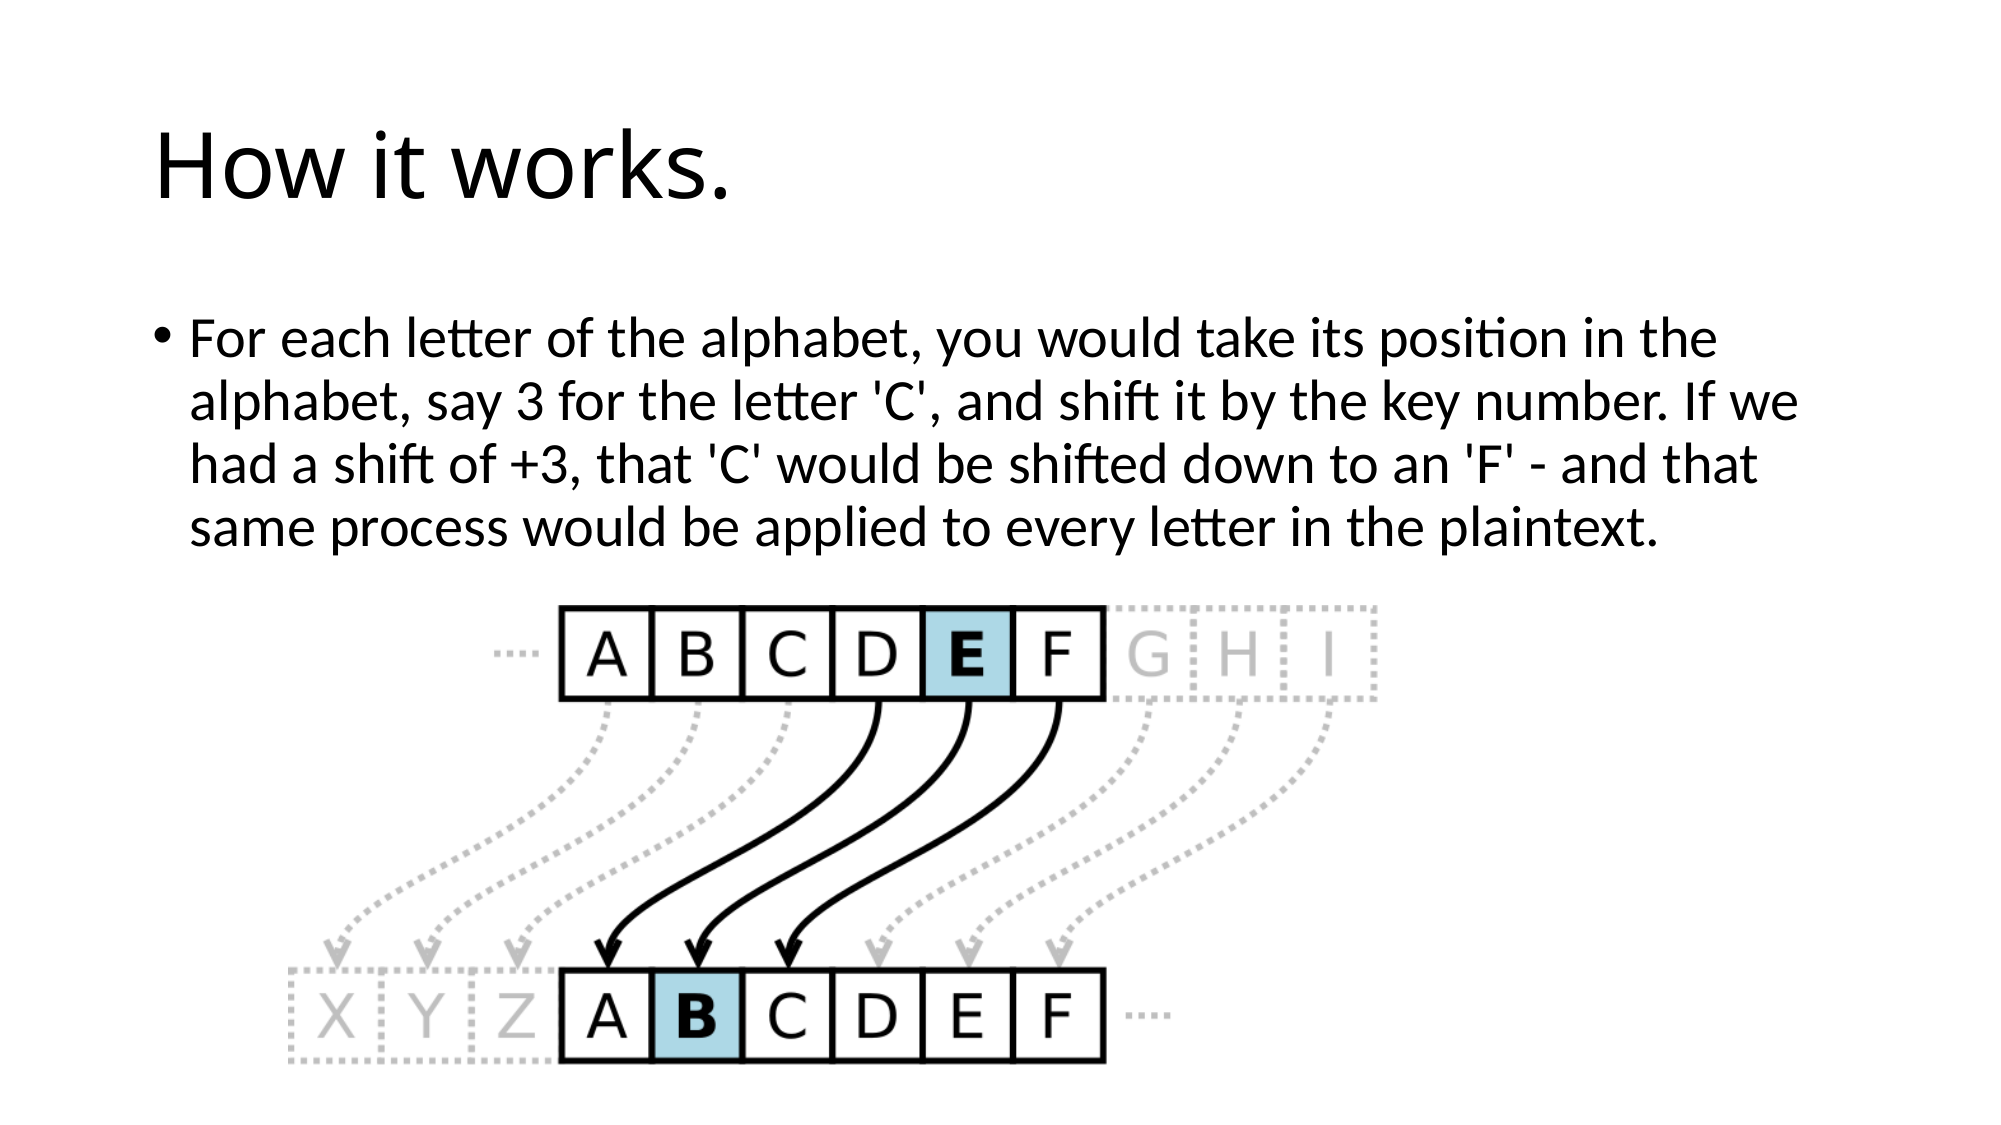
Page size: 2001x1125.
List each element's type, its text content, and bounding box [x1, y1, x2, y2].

title How it works. [137, 59, 1863, 278]
picture [288, 605, 1378, 1066]
list For each letter of the alphabet, you would take its position in the alphabet, say 3 for the letter 'C', and shift it by the key number. If we had a shift of +3, that 'C' would be shifted down to an 'F' - and that same process would be applied to every letter in the plaintext. [137, 299, 1863, 1014]
